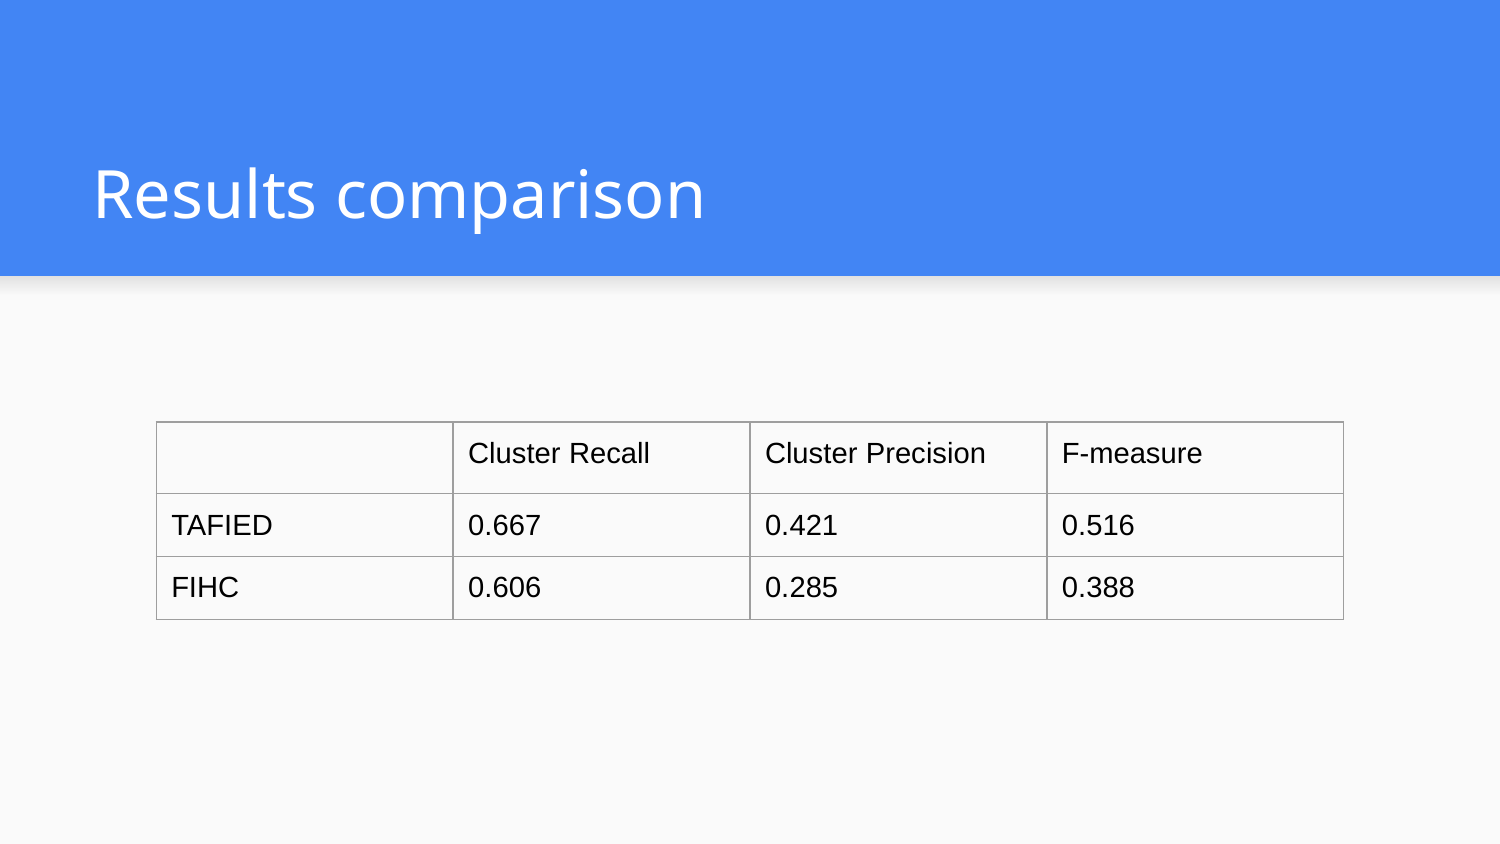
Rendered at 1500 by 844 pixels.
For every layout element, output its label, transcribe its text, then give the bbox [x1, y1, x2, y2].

table_cell 0.421 [751, 494, 1046, 556]
table_cell 0.388 [1048, 557, 1343, 619]
table_header Cluster Recall [454, 423, 749, 493]
table_cell 0.516 [1048, 494, 1343, 556]
title Results comparison [77, 121, 1427, 248]
table_header [157, 423, 452, 493]
table_cell 0.667 [454, 494, 749, 556]
table_header F-measure [1048, 423, 1343, 493]
table_cell TAFIED [157, 494, 452, 556]
table_cell FIHC [157, 557, 452, 619]
table_header Cluster Precision [751, 423, 1046, 493]
table_cell 0.285 [751, 557, 1046, 619]
table_cell 0.606 [454, 557, 749, 619]
